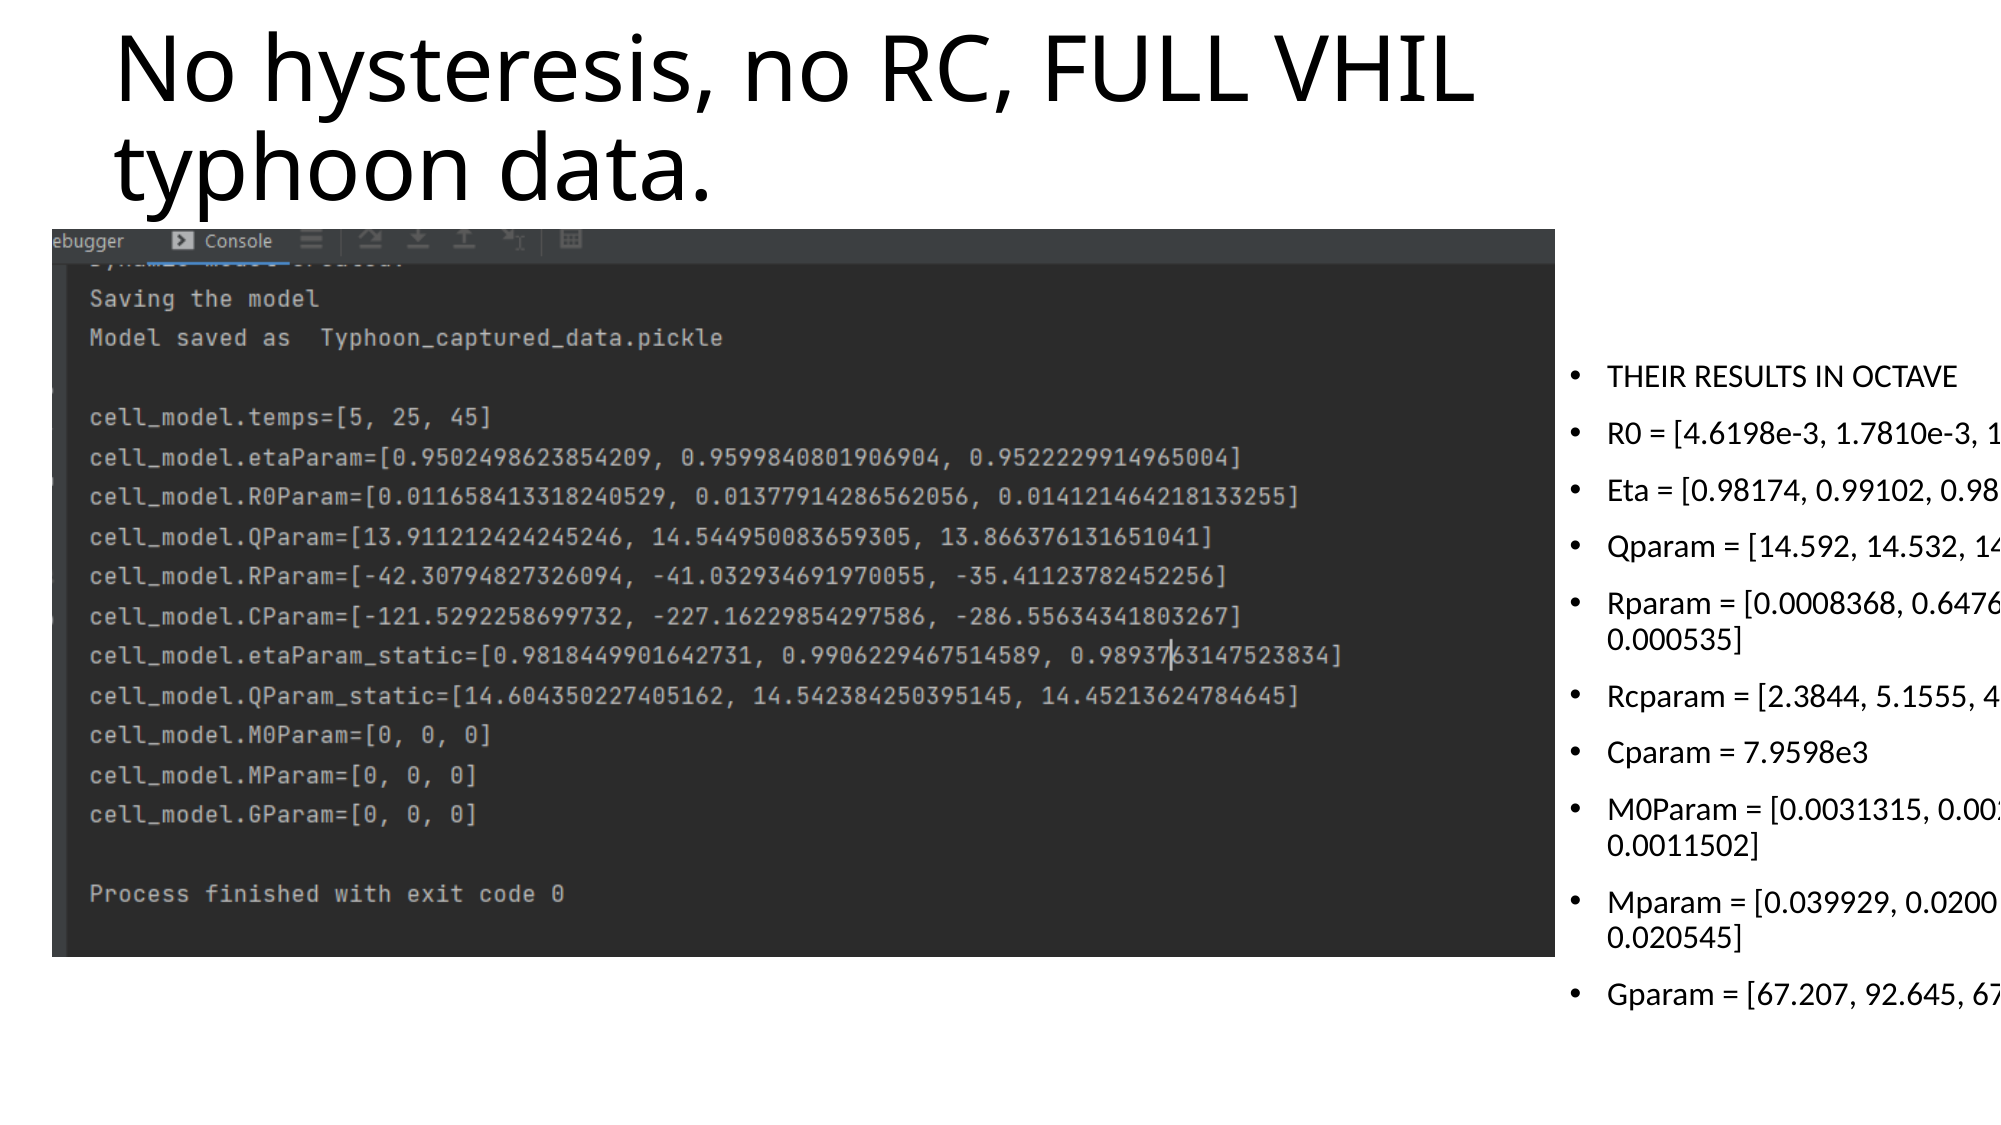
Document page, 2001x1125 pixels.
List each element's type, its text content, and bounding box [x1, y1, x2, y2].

title No hysteresis, no RC, FULL VHIL typhoon data. [98, 12, 1824, 230]
text_box THEIR RESULTS IN OCTAVE R0 = [4.6198e-3, 1.7810e-3, 1.1351e-3] Eta = [0.98174, 0.99102, 0.98965] Qparam = [14.592, 14.532, 14.444] Rparam = [0.0008368, 0.64769e-3, 0.000535] Rcparam = [2.3844, 5.1555, 4.2939] Cparam = 7.9598e3 M0Param = [0.0031315, 0.0023535, 0.0011502] Mparam = [0.039929, 0.020018, 0.020545] Gparam = [67.207, 92.645, 67.840] [1554, 351, 2000, 1079]
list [52, 229, 1555, 957]
